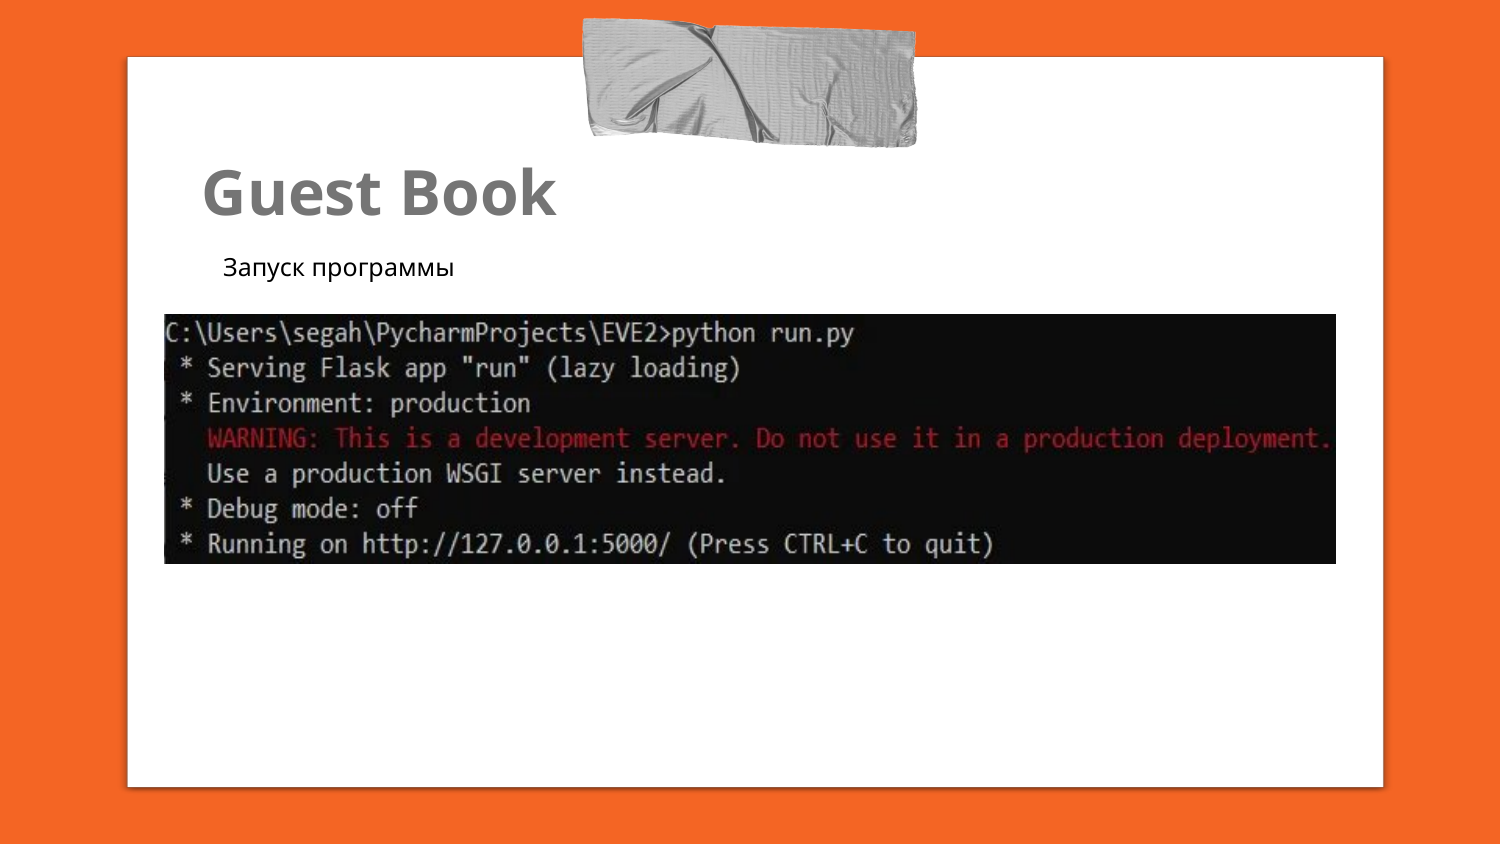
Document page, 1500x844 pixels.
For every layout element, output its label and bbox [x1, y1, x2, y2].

picture [76, 16, 1435, 818]
